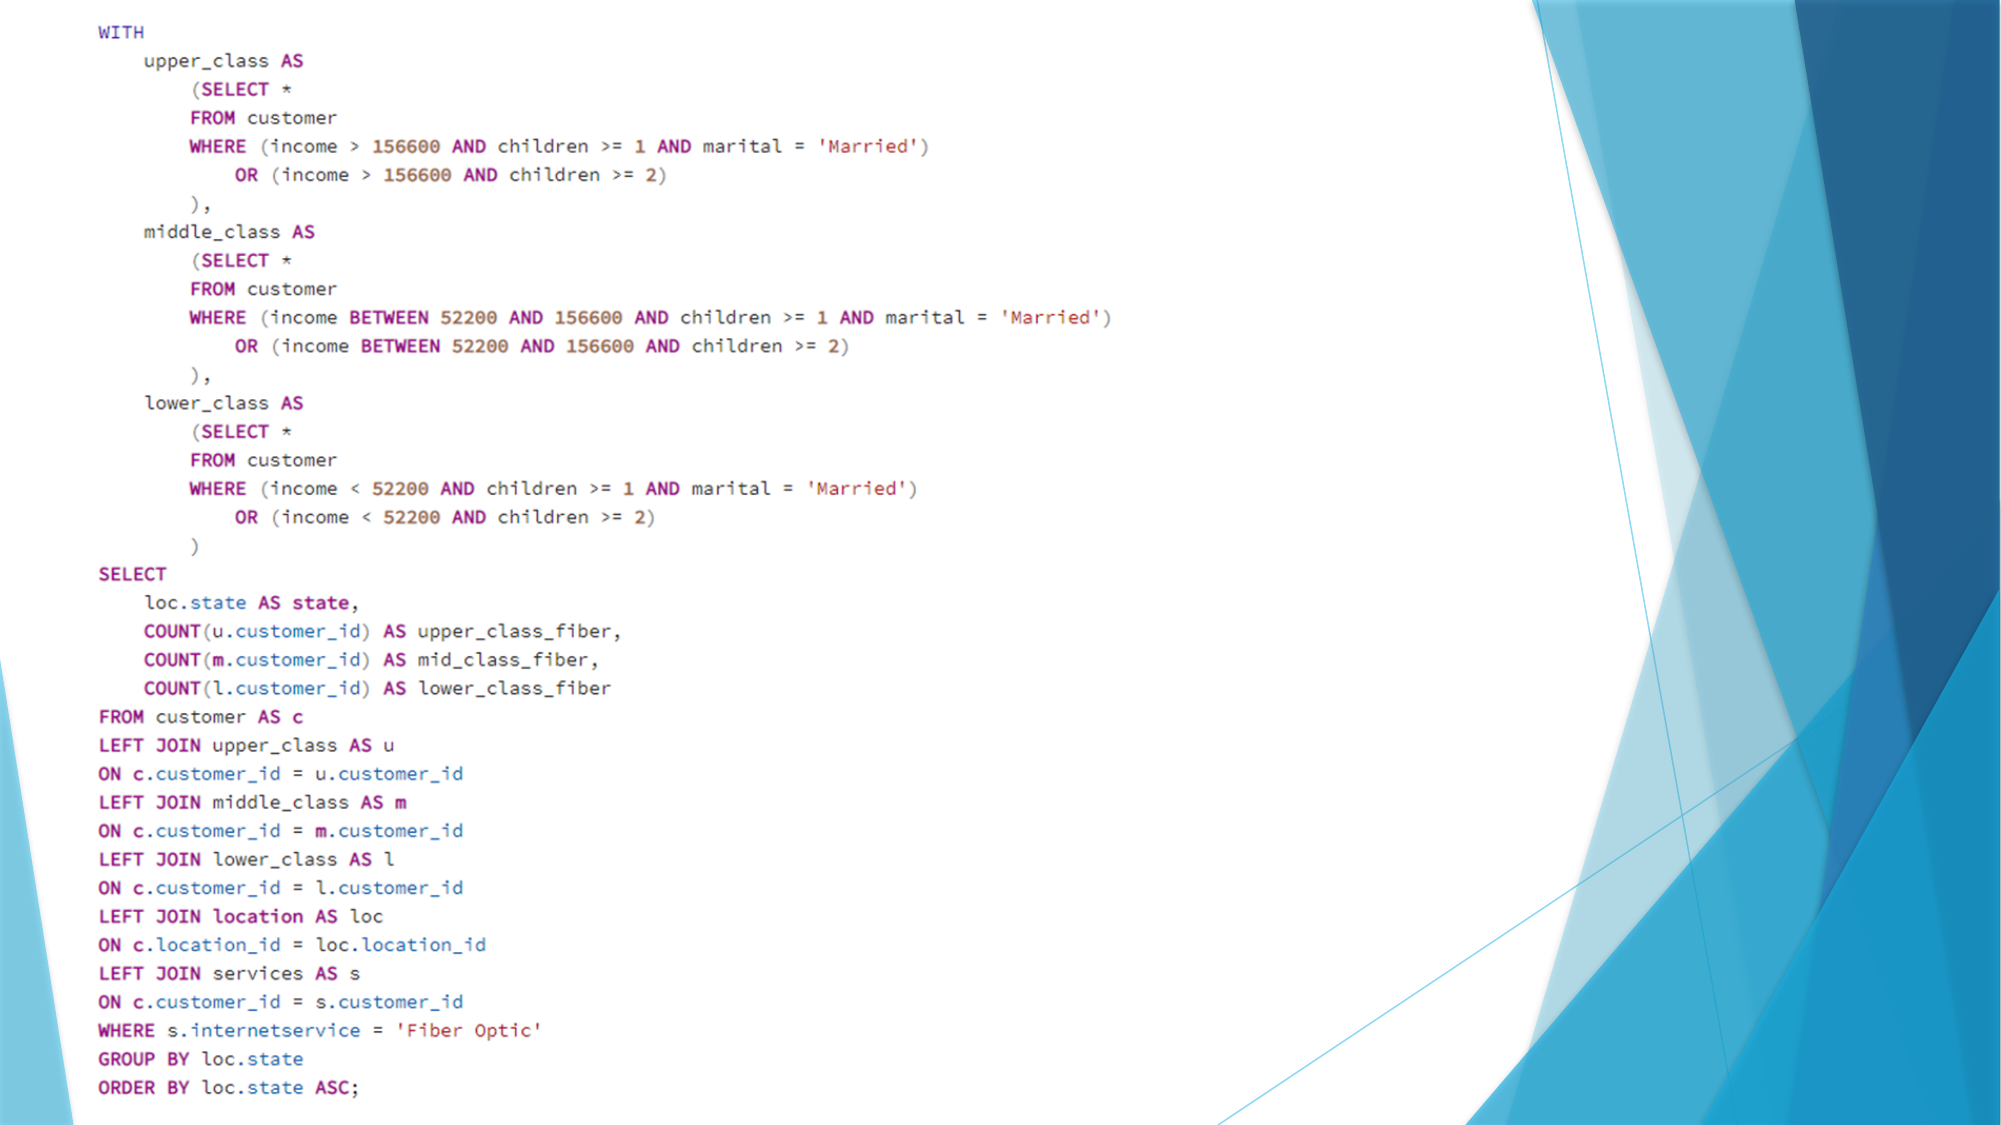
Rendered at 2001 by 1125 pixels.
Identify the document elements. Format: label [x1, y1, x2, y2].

picture [92, 18, 1120, 1111]
